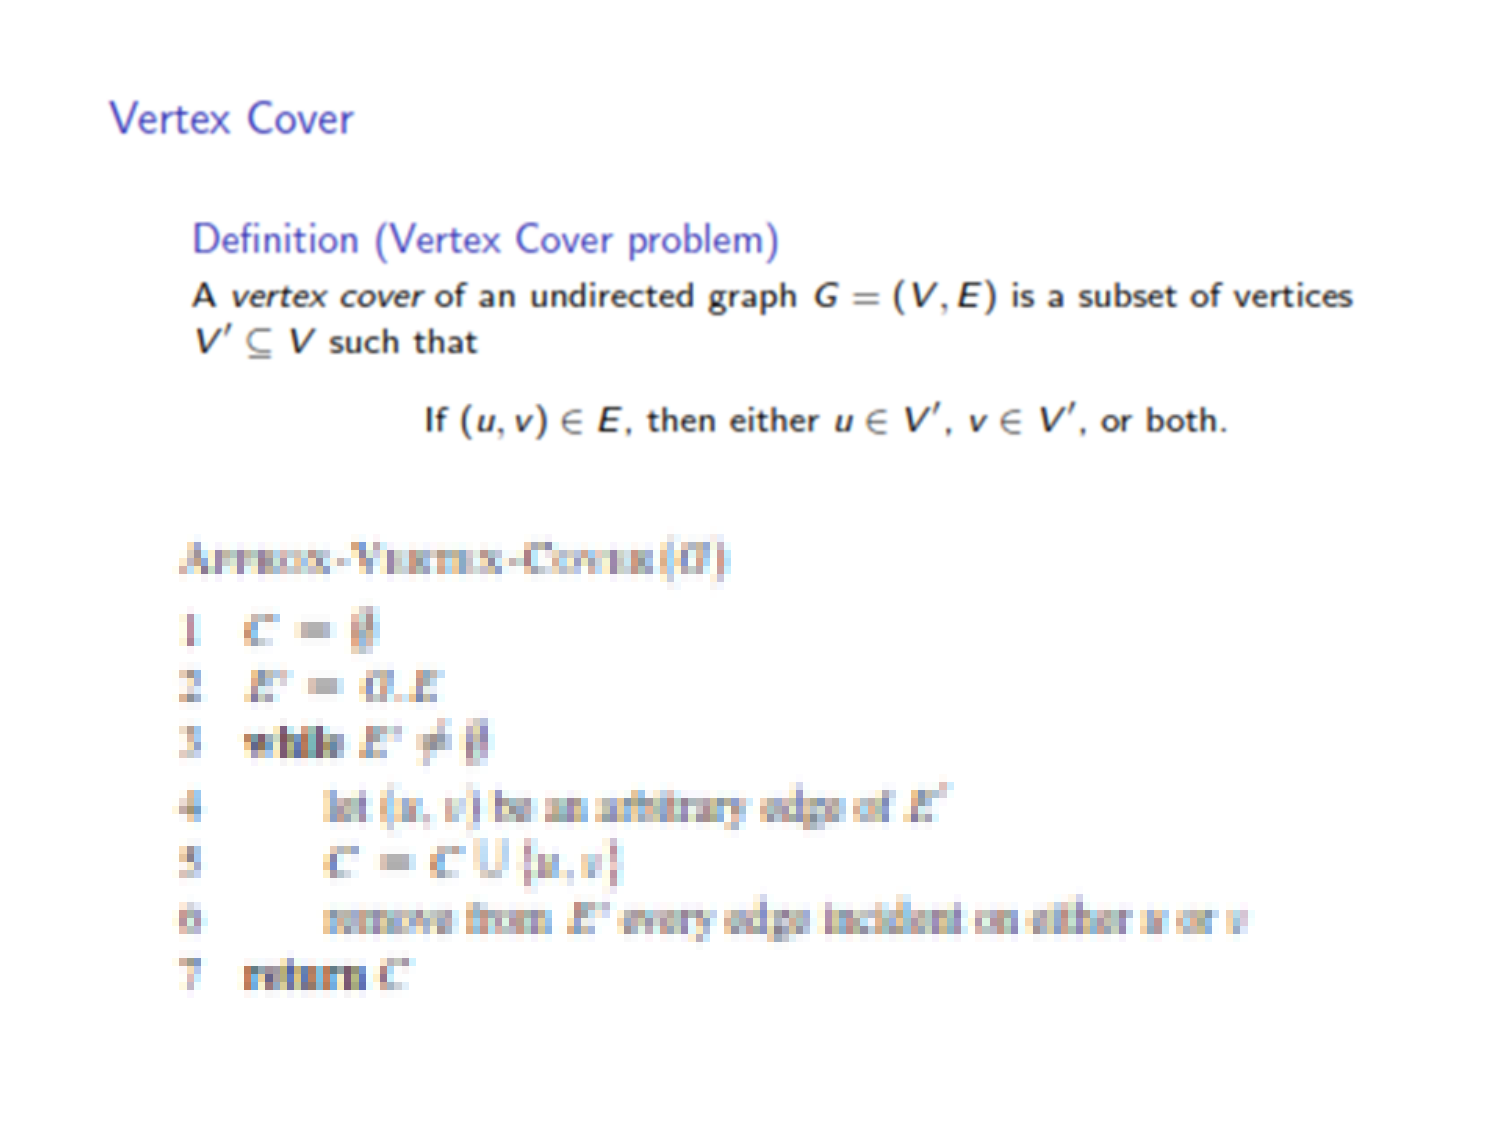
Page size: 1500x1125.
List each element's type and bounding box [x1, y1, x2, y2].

picture [101, 469, 1370, 1038]
picture [101, 87, 1370, 460]
